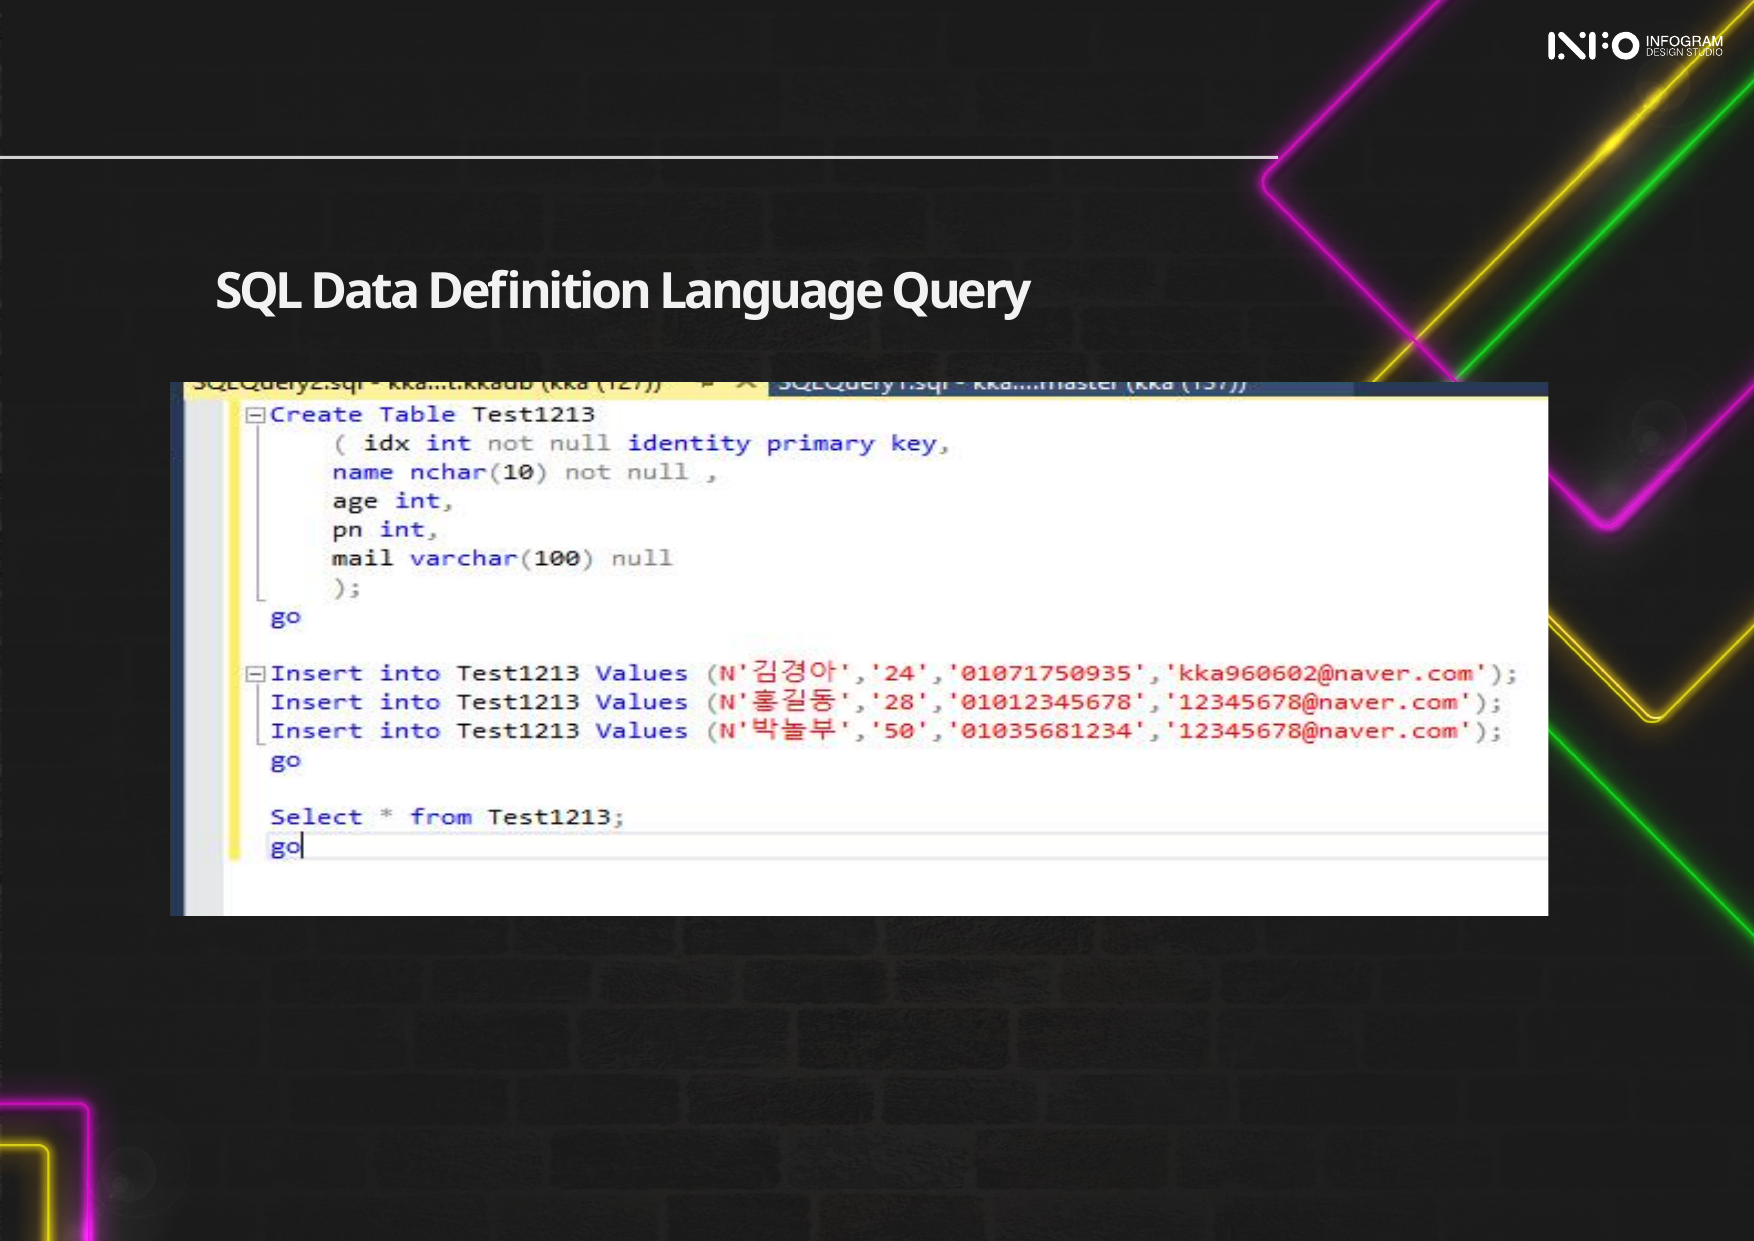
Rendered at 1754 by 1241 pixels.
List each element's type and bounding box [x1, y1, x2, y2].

text_box [1548, 31, 1723, 60]
text_box [135, 193, 1033, 383]
picture [0, 0, 1754, 1241]
